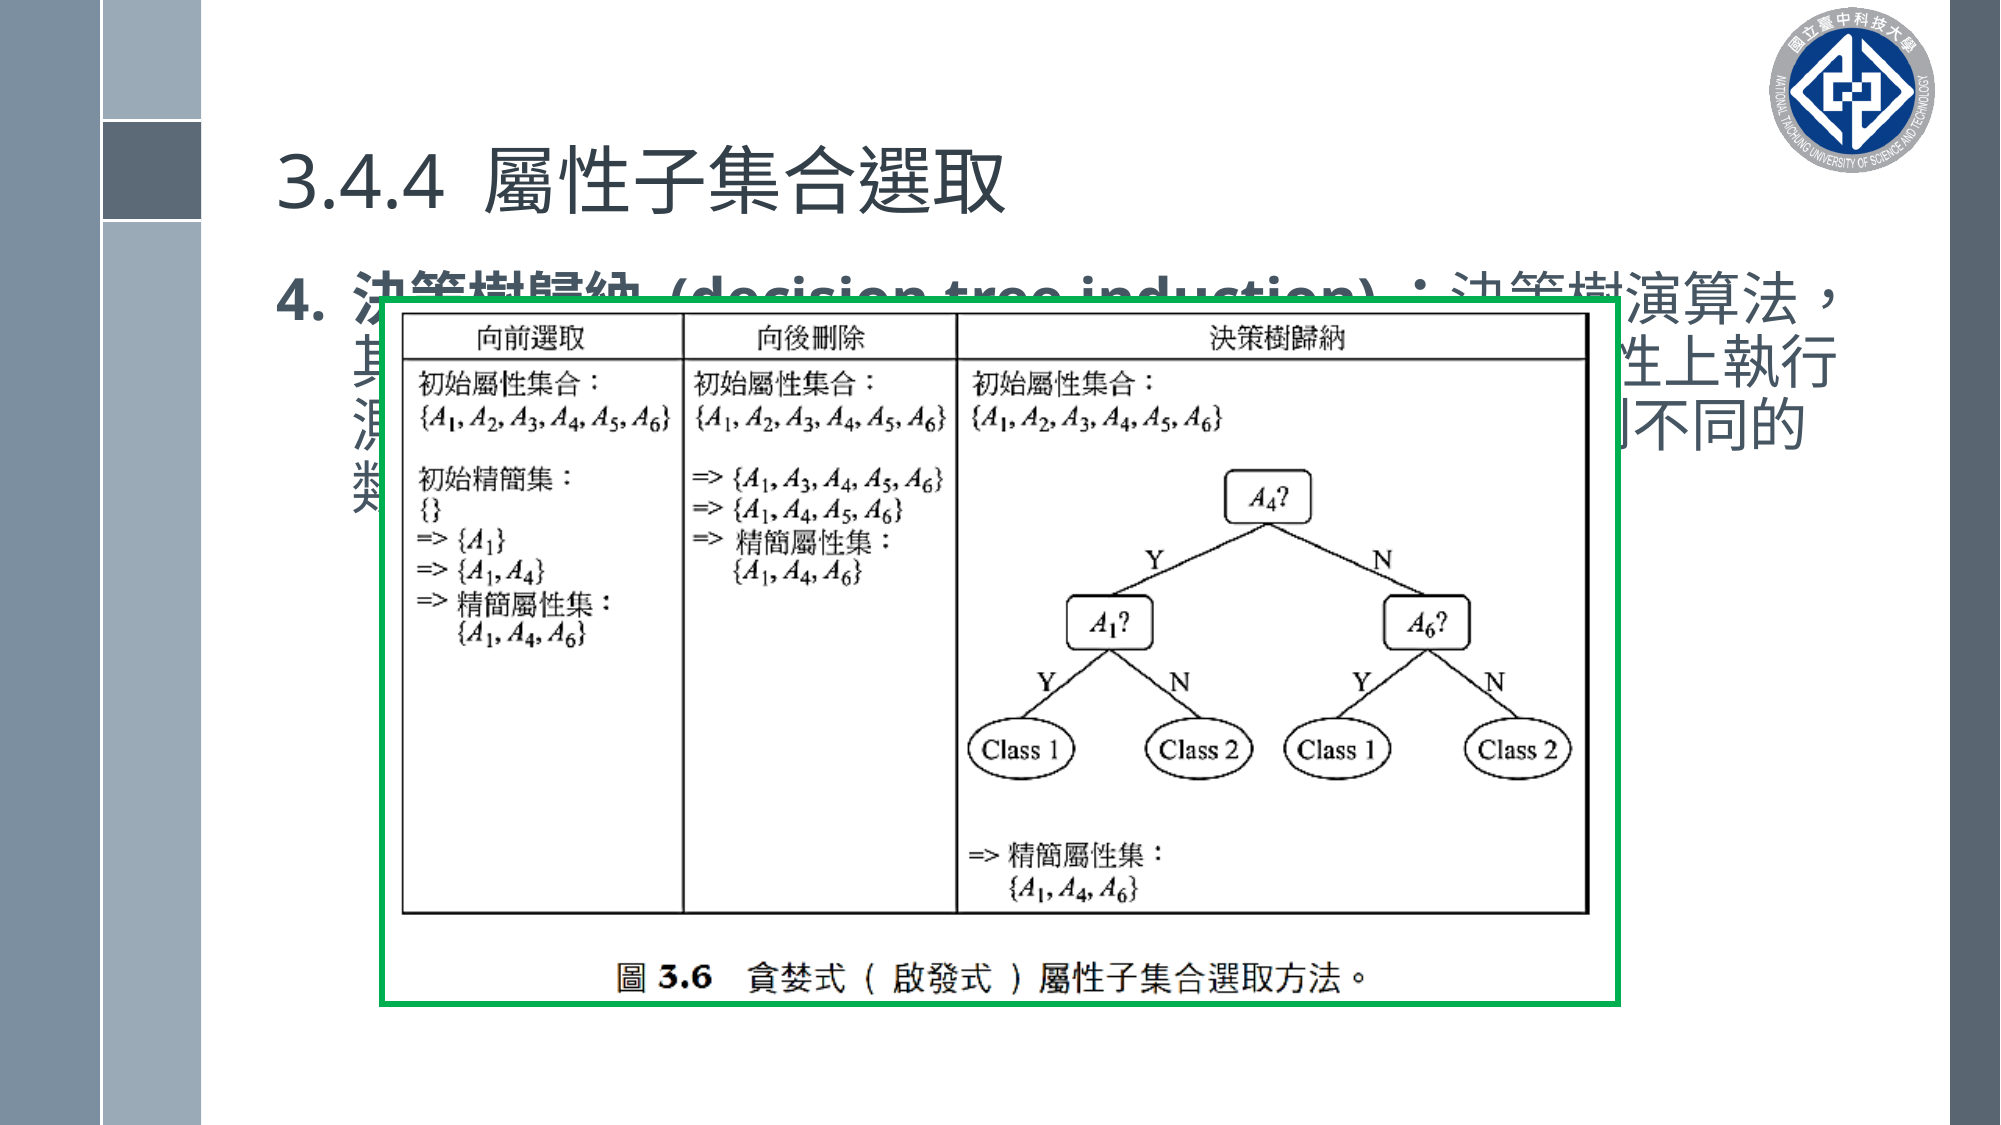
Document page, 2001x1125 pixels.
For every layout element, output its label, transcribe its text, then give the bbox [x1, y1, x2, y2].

title 3.4.4 屬性子集合選取 [261, 29, 1867, 233]
list 決策樹歸納 (decision tree induction)：決策樹演算法，其中每一個內部節點 ( 非葉節點 ) 代表在一個屬性上執行測試，此演算法選取“最佳的＂屬性來分割資料到不同的類別。 [261, 262, 1867, 1013]
picture [1769, 7, 1935, 173]
picture [385, 302, 1615, 1002]
